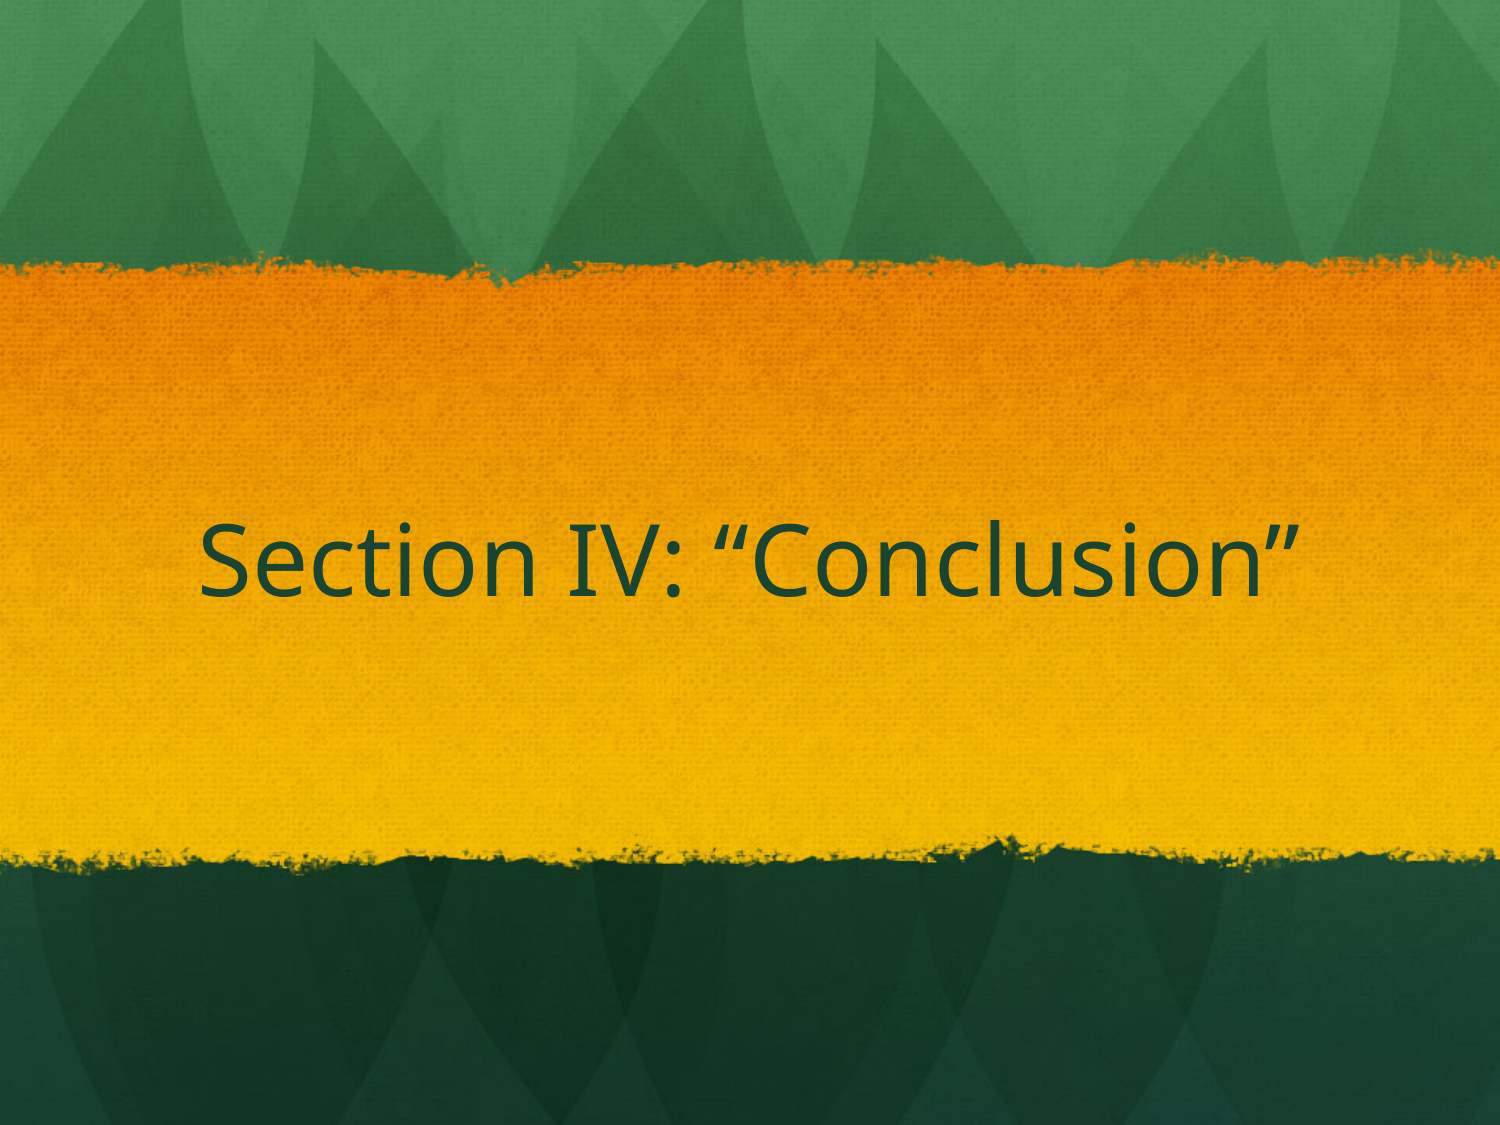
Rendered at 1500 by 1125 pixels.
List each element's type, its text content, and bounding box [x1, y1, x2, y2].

picture [0, 0, 1500, 1125]
title Section IV: “Conclusion” [125, 400, 1375, 625]
